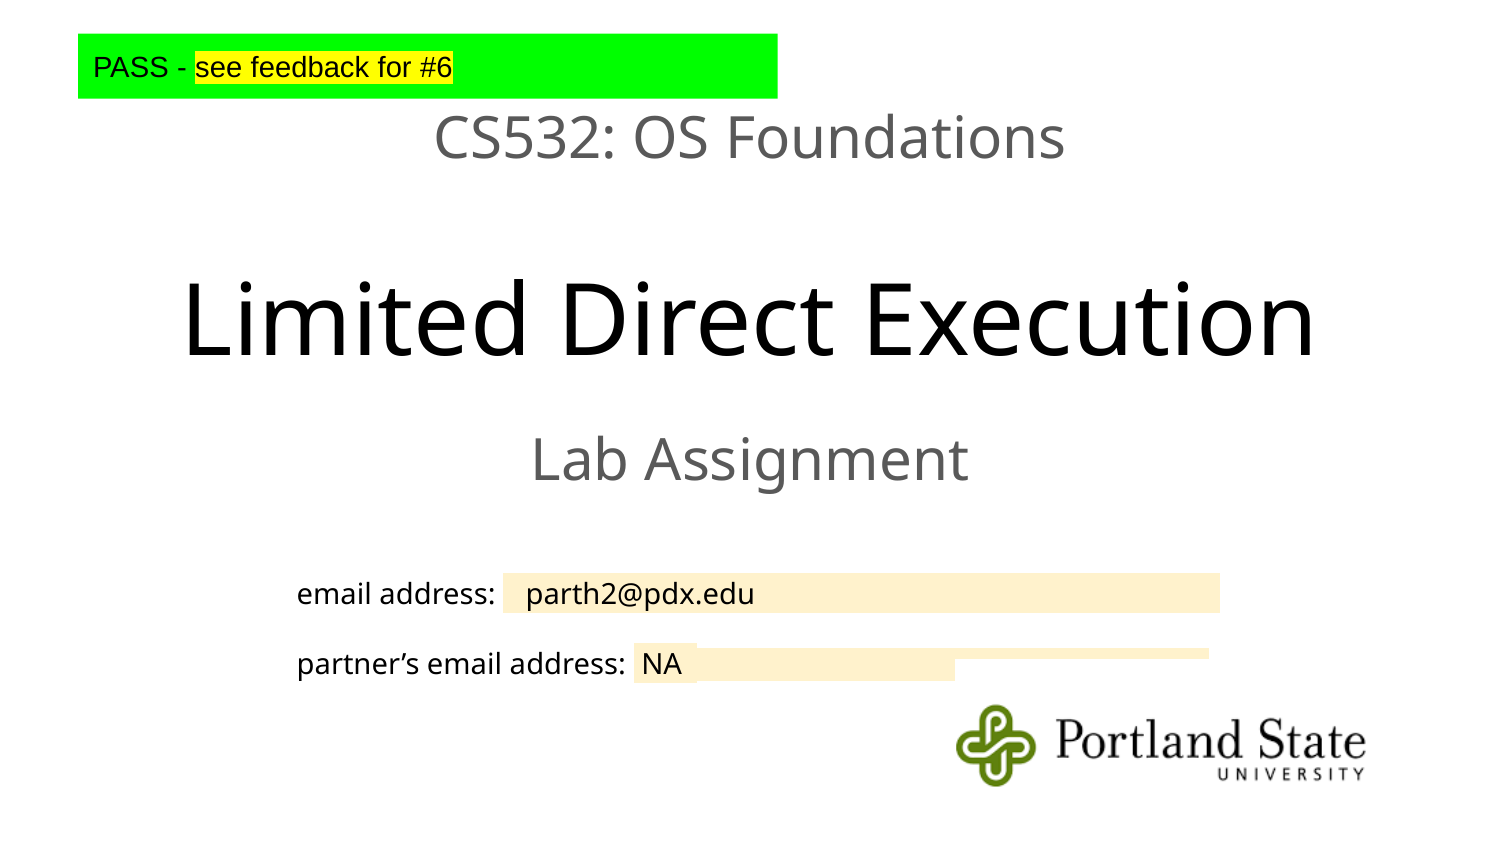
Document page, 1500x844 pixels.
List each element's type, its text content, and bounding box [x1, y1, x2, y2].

title Limited Direct Execution [51, 231, 1449, 391]
text_box PASS - see feedback for #6 [78, 33, 778, 99]
subtitle CS532: OS Foundations [51, 85, 1449, 216]
subtitle Lab Assignment [51, 407, 1449, 538]
text_box email address: parth2@pdx.edu partner’s email address: NA [281, 560, 1270, 703]
picture [955, 658, 1500, 832]
